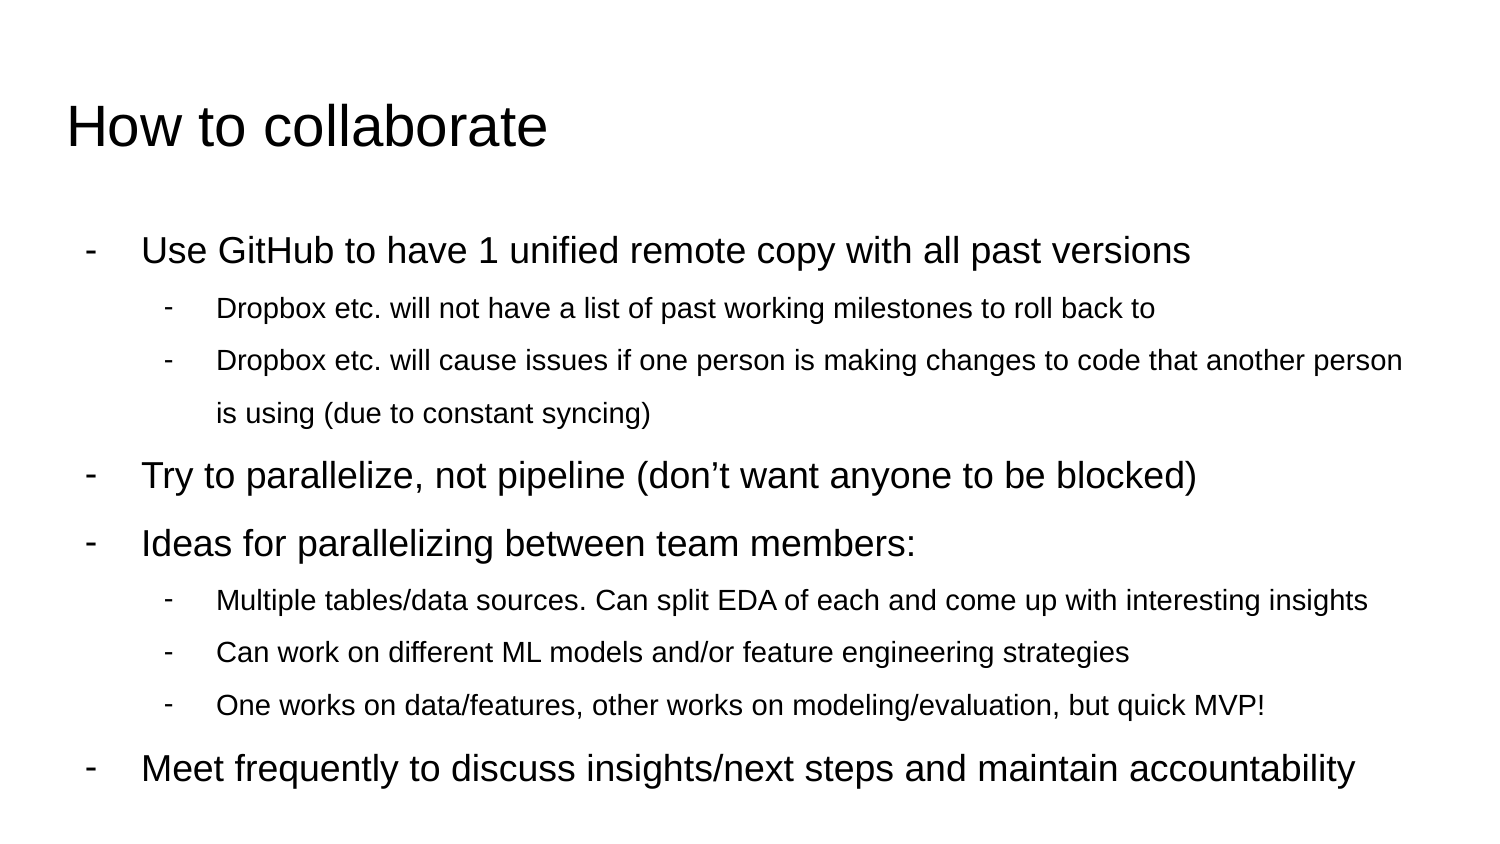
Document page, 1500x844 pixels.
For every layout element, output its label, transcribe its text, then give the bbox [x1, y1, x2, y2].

list Use GitHub to have 1 unified remote copy with all past versions Dropbox etc. will not have a list of past working milestones to roll back to Dropbox etc. will cause issues if one person is making changes to code that another person is using (due to constant syncing) Try to parallelize, not pipeline (don’t want anyone to be blocked) Ideas for parallelizing between team members: Multiple tables/data sources. Can split EDA of each and come up with interesting insights Can work on different ML models and/or feature engineering strategies One works on data/features, other works on modeling/evaluation, but quick MVP! Meet frequently to discuss insights/next steps and maintain accountability [51, 189, 1449, 800]
title How to collaborate [51, 72, 1449, 167]
